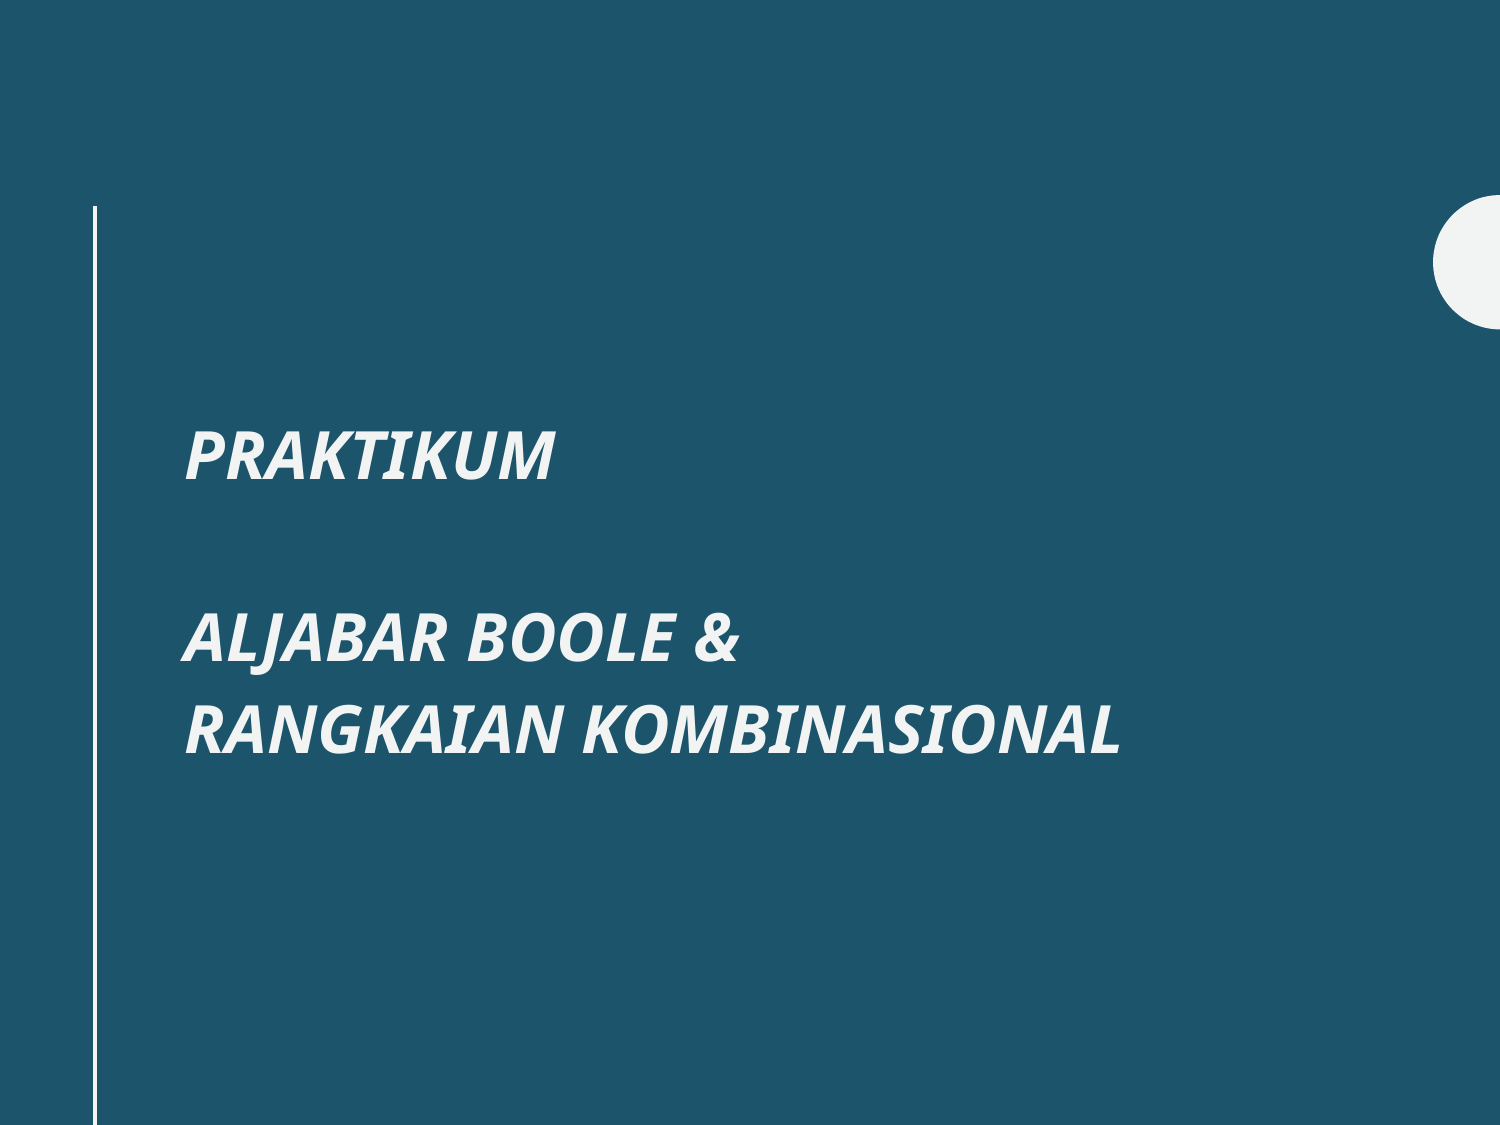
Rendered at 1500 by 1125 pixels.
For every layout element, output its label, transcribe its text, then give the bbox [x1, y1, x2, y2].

subtitle PRAKTIKUM ALJABAR BOOLE & RANGKAIAN KOMBINASIONAL [169, 394, 1500, 978]
